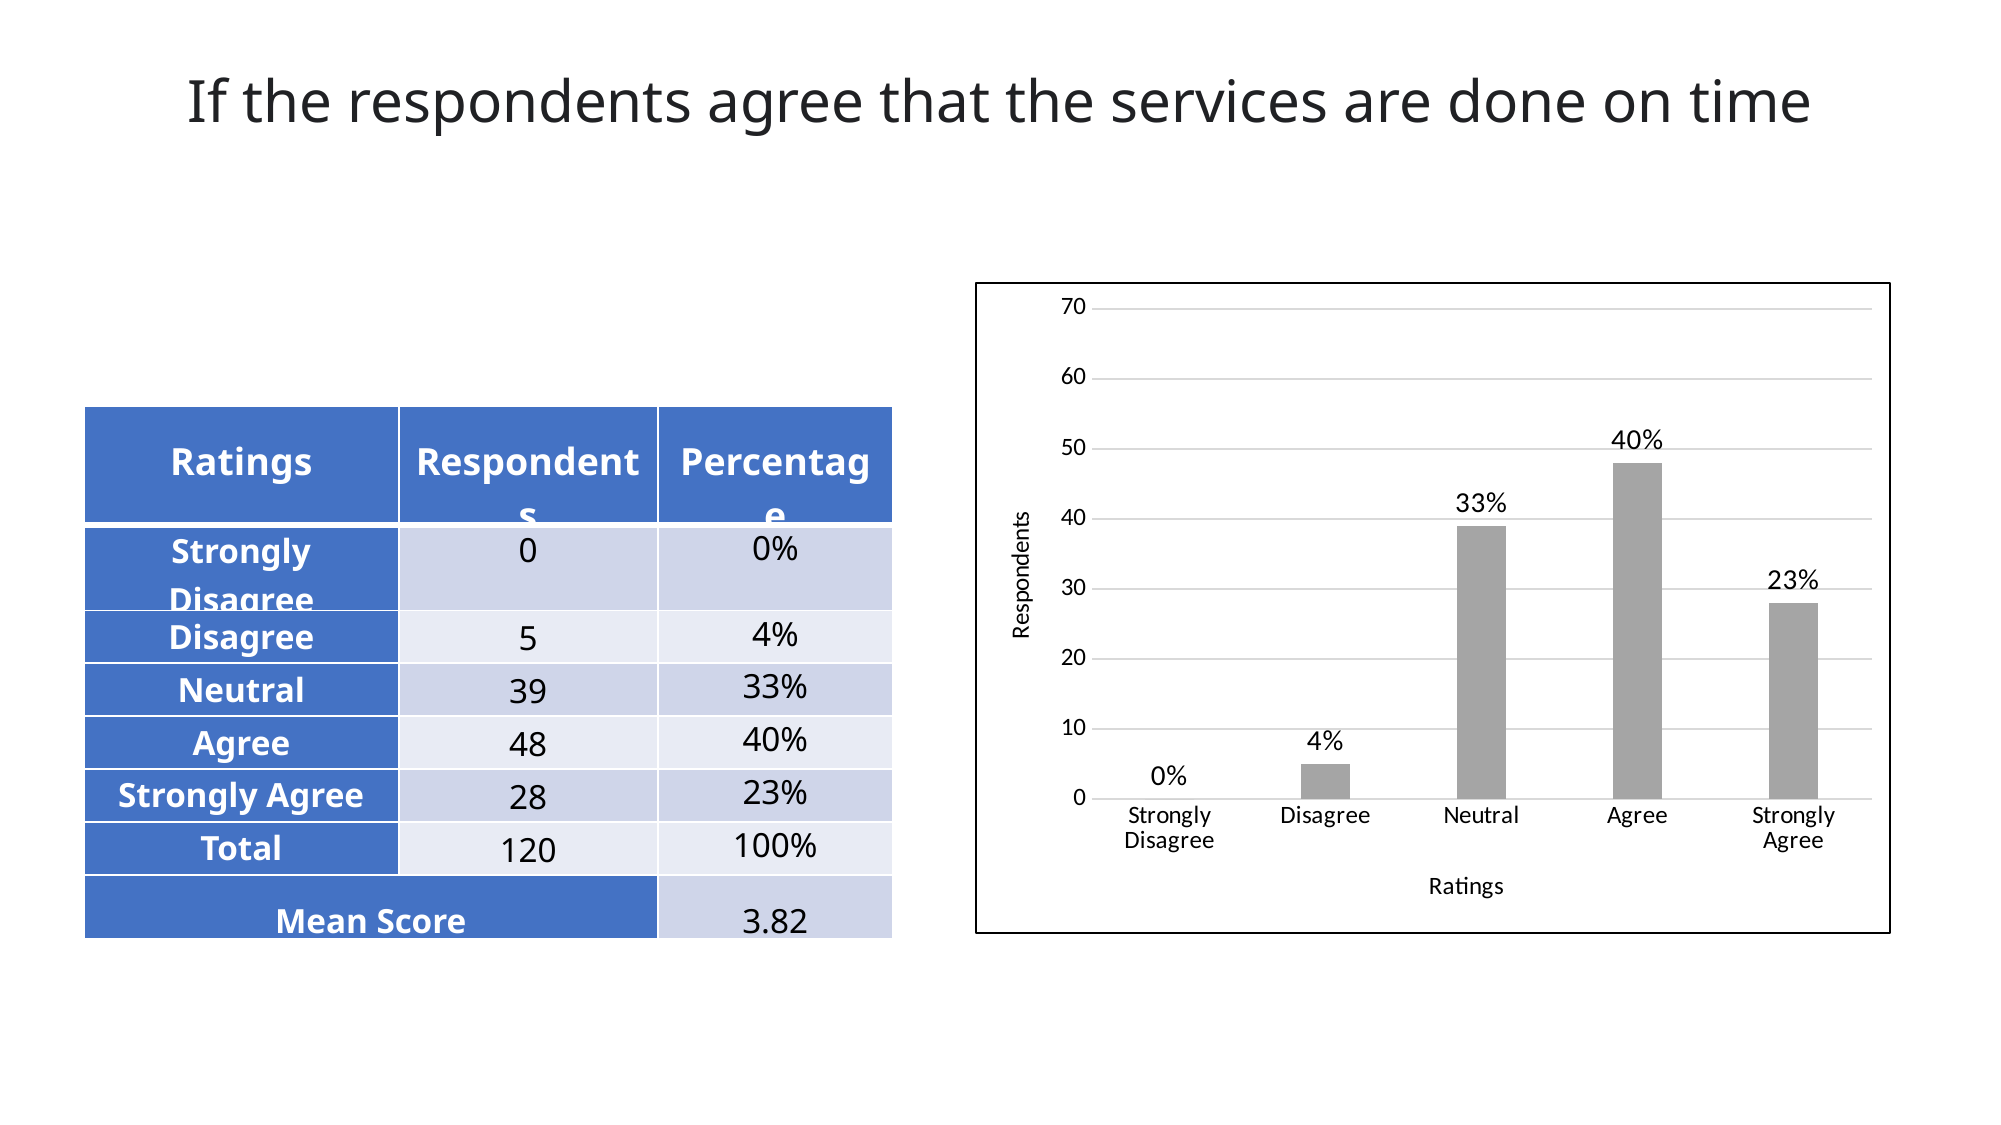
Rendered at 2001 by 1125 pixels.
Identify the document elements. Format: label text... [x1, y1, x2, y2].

table_cell 0% [659, 528, 892, 610]
table_cell 3.82 [659, 876, 892, 938]
table_cell Strongly Agree [85, 770, 398, 821]
table_cell 23% [659, 770, 892, 821]
table_cell Strongly Disagree [85, 528, 398, 610]
table_cell 33% [659, 664, 892, 715]
table_cell 28 [400, 770, 657, 821]
table_cell 39 [400, 664, 657, 715]
table_cell 48 [400, 717, 657, 768]
table_cell 40% [659, 717, 892, 768]
table_cell Total [85, 823, 398, 874]
table_cell Neutral [85, 664, 398, 715]
table_header Respondents [400, 407, 657, 522]
table_cell 5 [400, 611, 657, 662]
text_box If the respondents agree that the services are done on time [172, 56, 1827, 142]
table_cell Agree [85, 717, 398, 768]
chart [974, 282, 1891, 934]
table_cell 100% [659, 823, 892, 874]
table_cell Disagree [85, 611, 398, 662]
table_header Percentage [659, 407, 892, 522]
table_cell 0 [400, 528, 657, 610]
table_header Ratings [85, 407, 398, 522]
table_cell 120 [400, 823, 657, 874]
table_cell Mean Score [85, 876, 657, 938]
table_cell 4% [659, 611, 892, 662]
